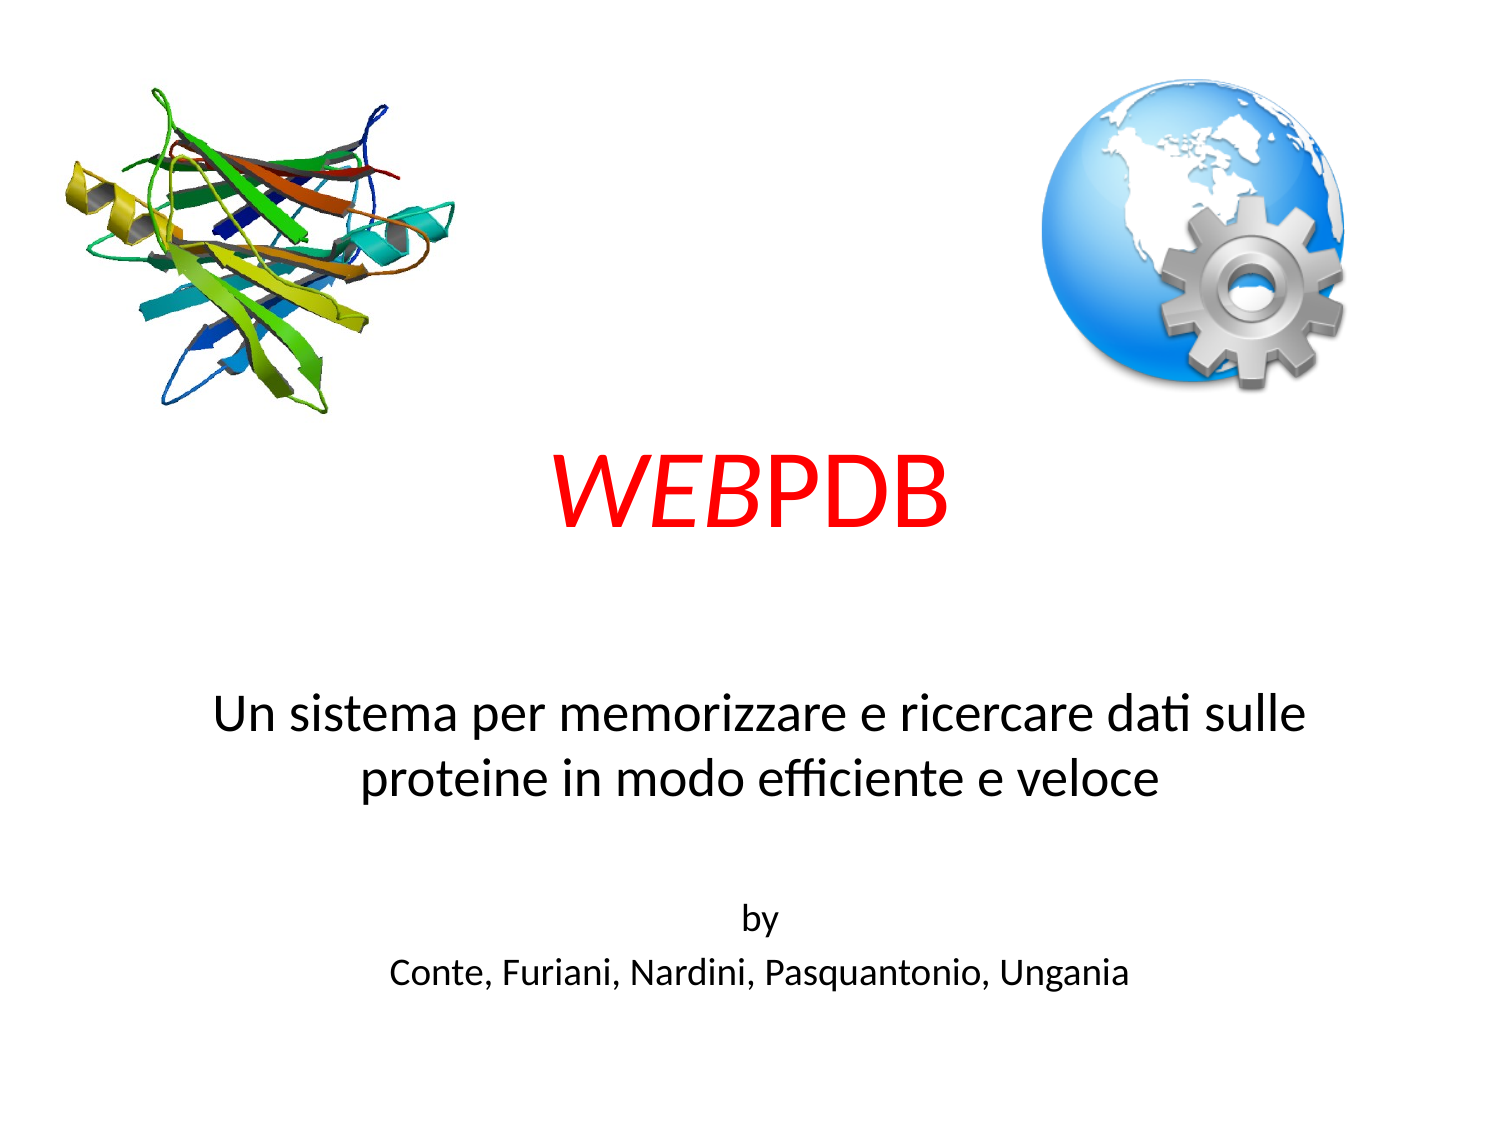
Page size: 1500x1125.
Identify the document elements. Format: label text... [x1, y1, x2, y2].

picture [1033, 78, 1353, 399]
picture [43, 23, 473, 454]
subtitle Un sistema per memorizzare e ricercare dati sulle proteine in modo efficiente e veloce by Conte, Furiani, Nardini, Pasquantonio, Ungania [100, 668, 1420, 1002]
title webPDB [112, 361, 1388, 603]
